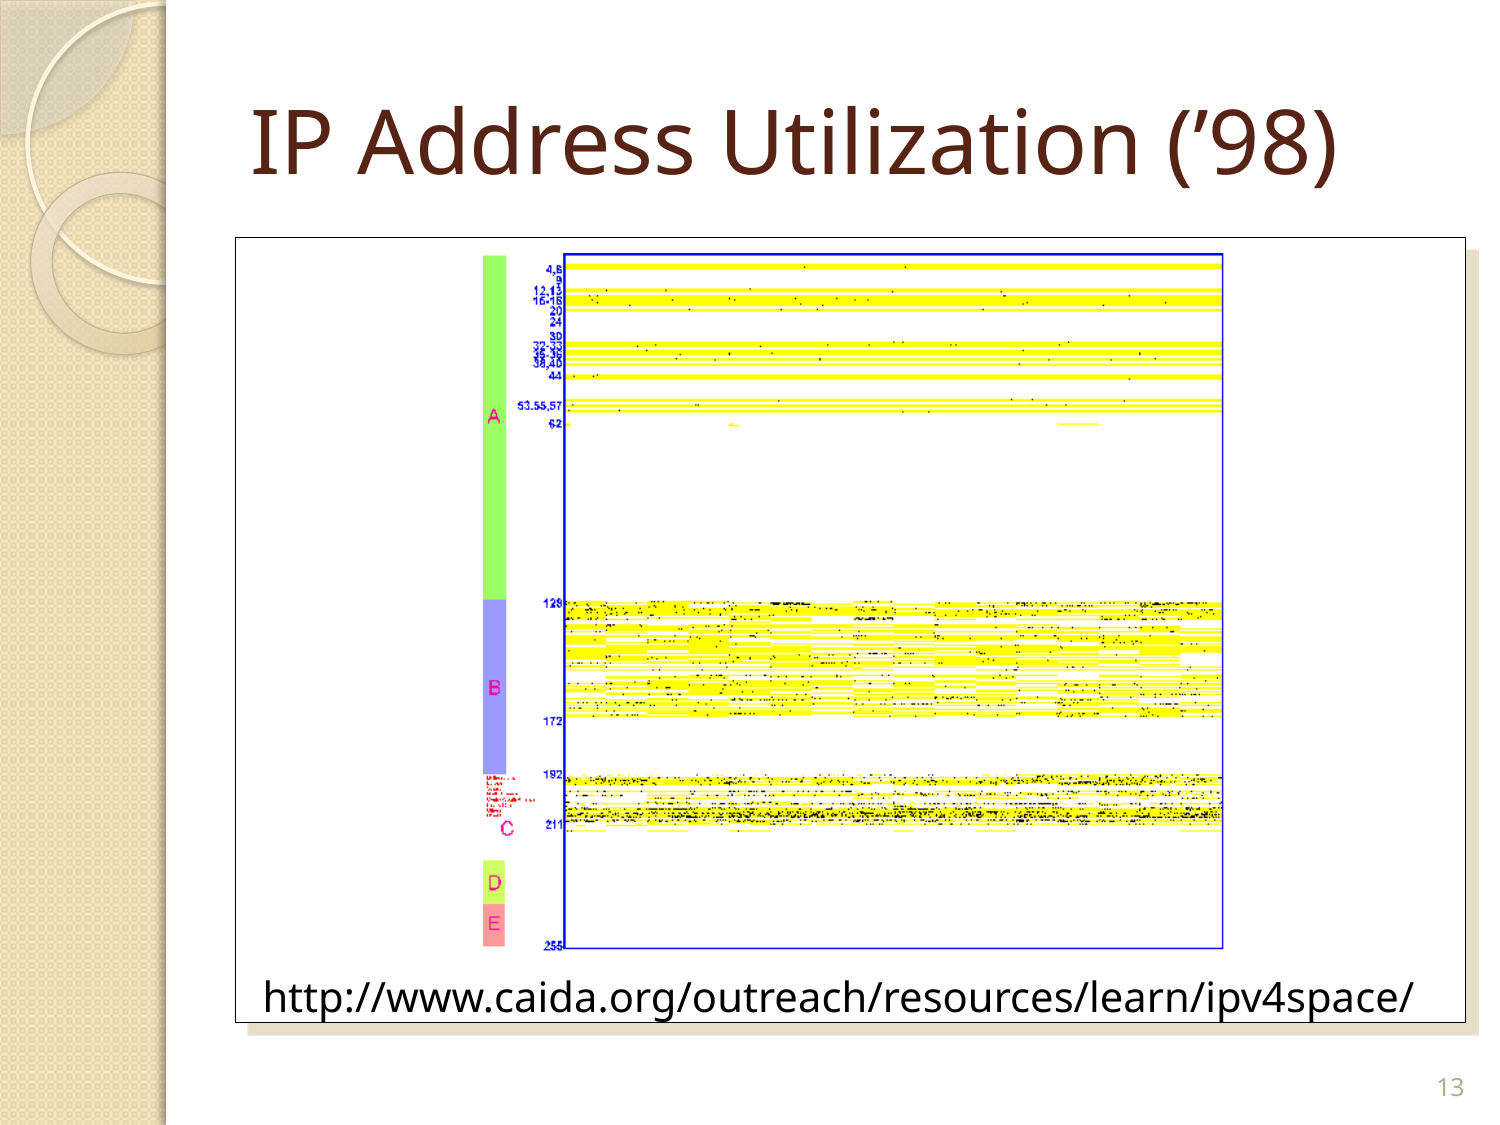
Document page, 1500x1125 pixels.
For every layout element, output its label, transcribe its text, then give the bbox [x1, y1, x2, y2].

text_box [235, 237, 1466, 1026]
slide_number 13 [1413, 1034, 1488, 1113]
title IP Address Utilization (’98) [235, 45, 1466, 233]
